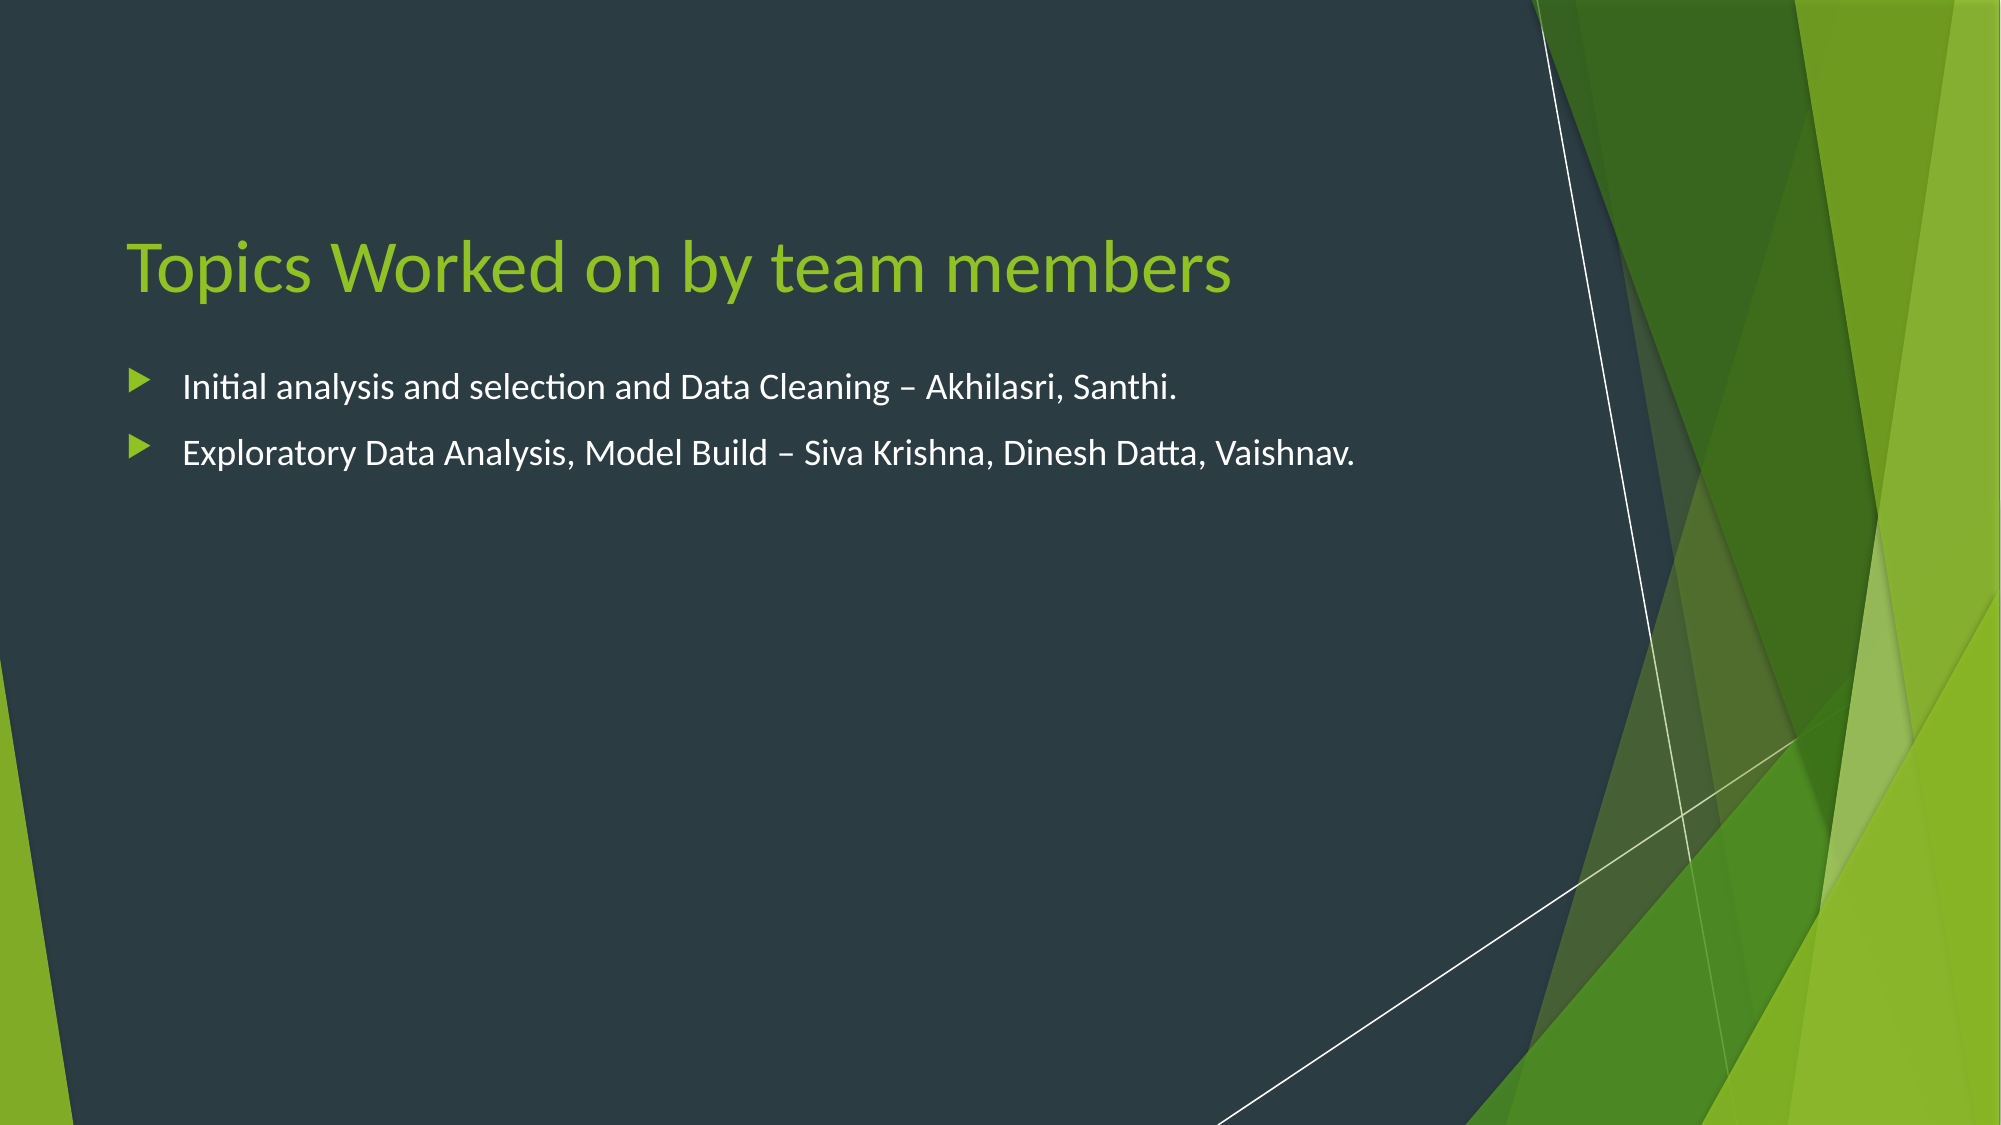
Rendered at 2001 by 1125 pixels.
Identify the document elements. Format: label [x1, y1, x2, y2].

text_box [0, 0, 2000, 1125]
